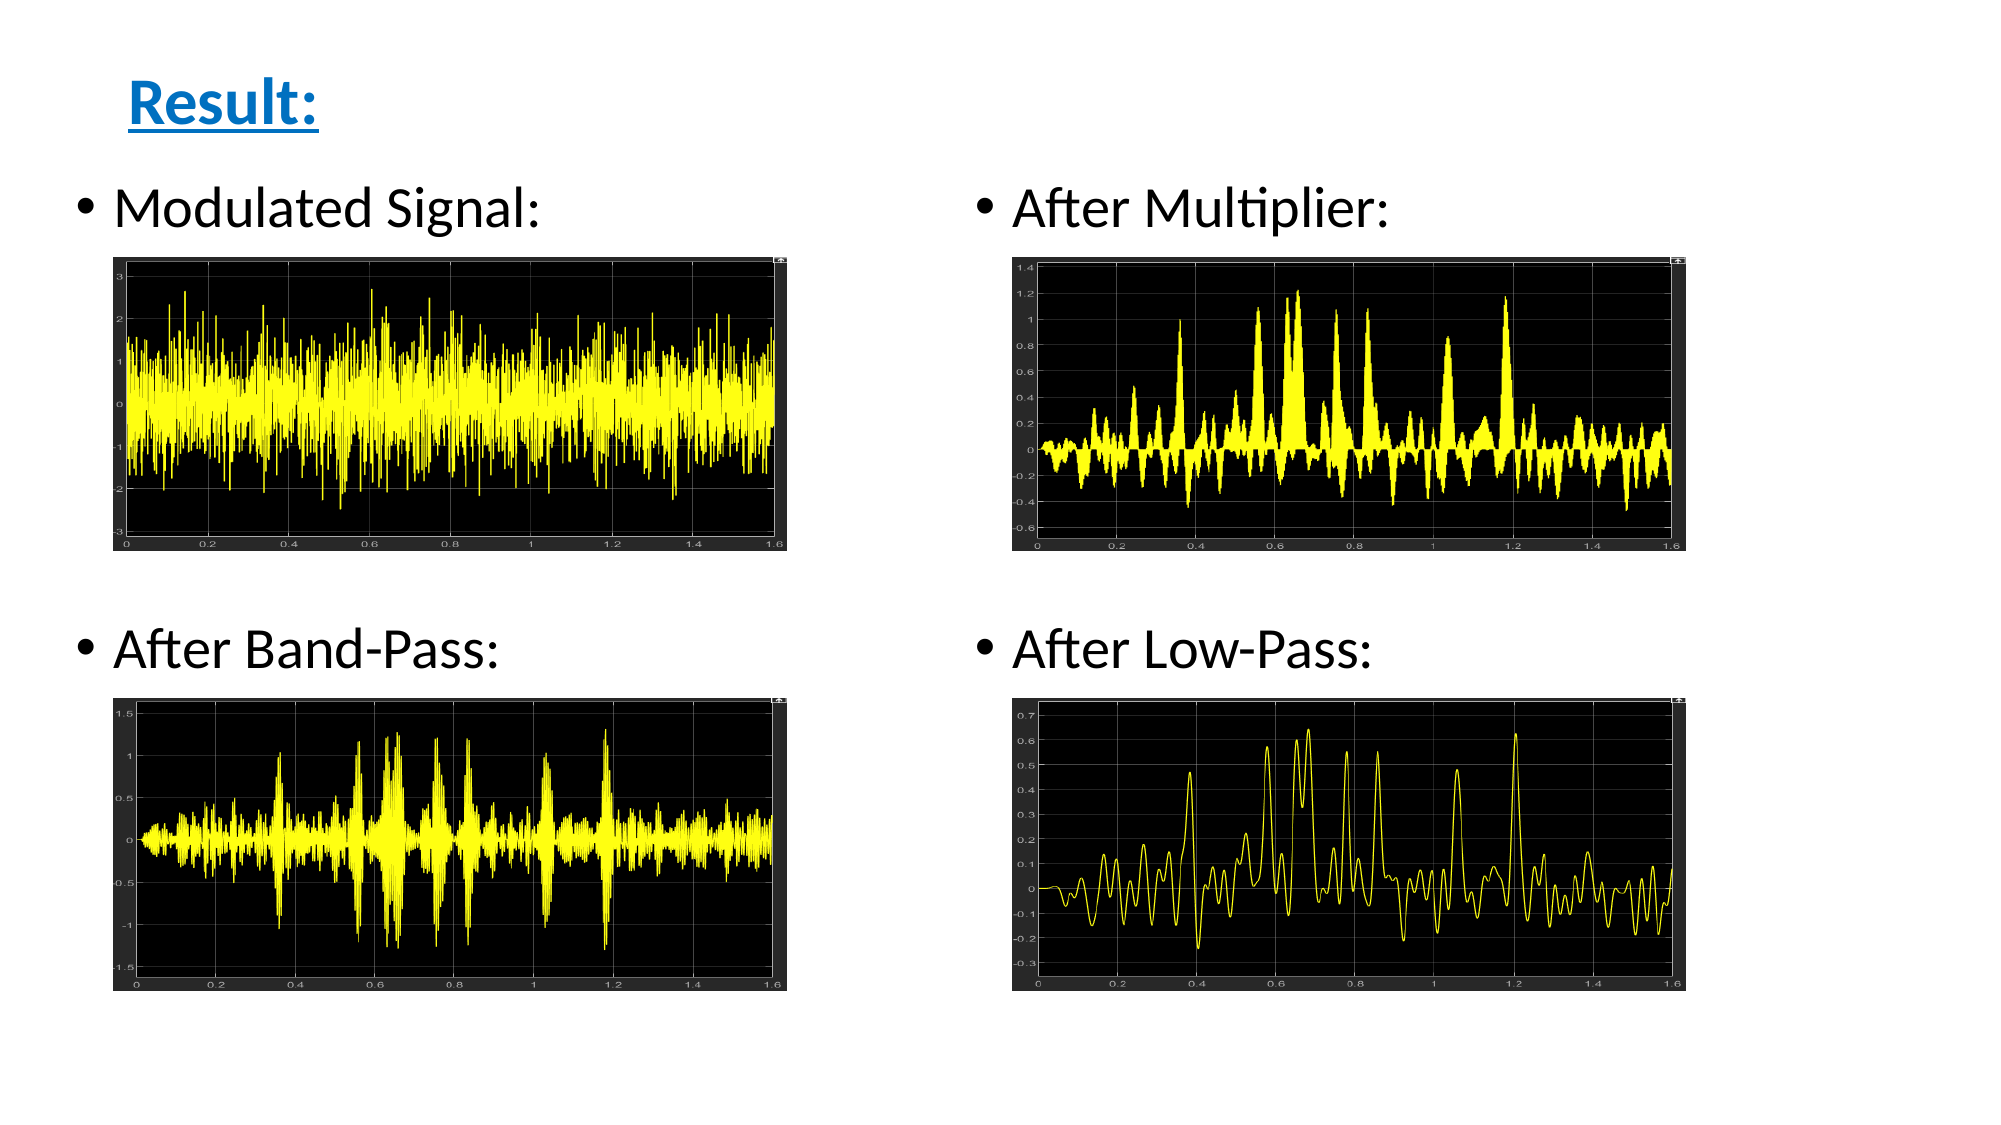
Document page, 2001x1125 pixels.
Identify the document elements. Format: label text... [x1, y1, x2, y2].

text_box Result: [113, 59, 1839, 171]
text_box After Low-Pass: [960, 610, 1686, 684]
picture [1012, 257, 1686, 551]
picture [113, 698, 787, 991]
text_box After Band-Pass: [60, 610, 786, 684]
picture [1012, 698, 1686, 991]
picture [113, 257, 787, 551]
text_box Modulated Signal: [60, 170, 786, 243]
text_box After Multiplier: [960, 170, 1686, 243]
